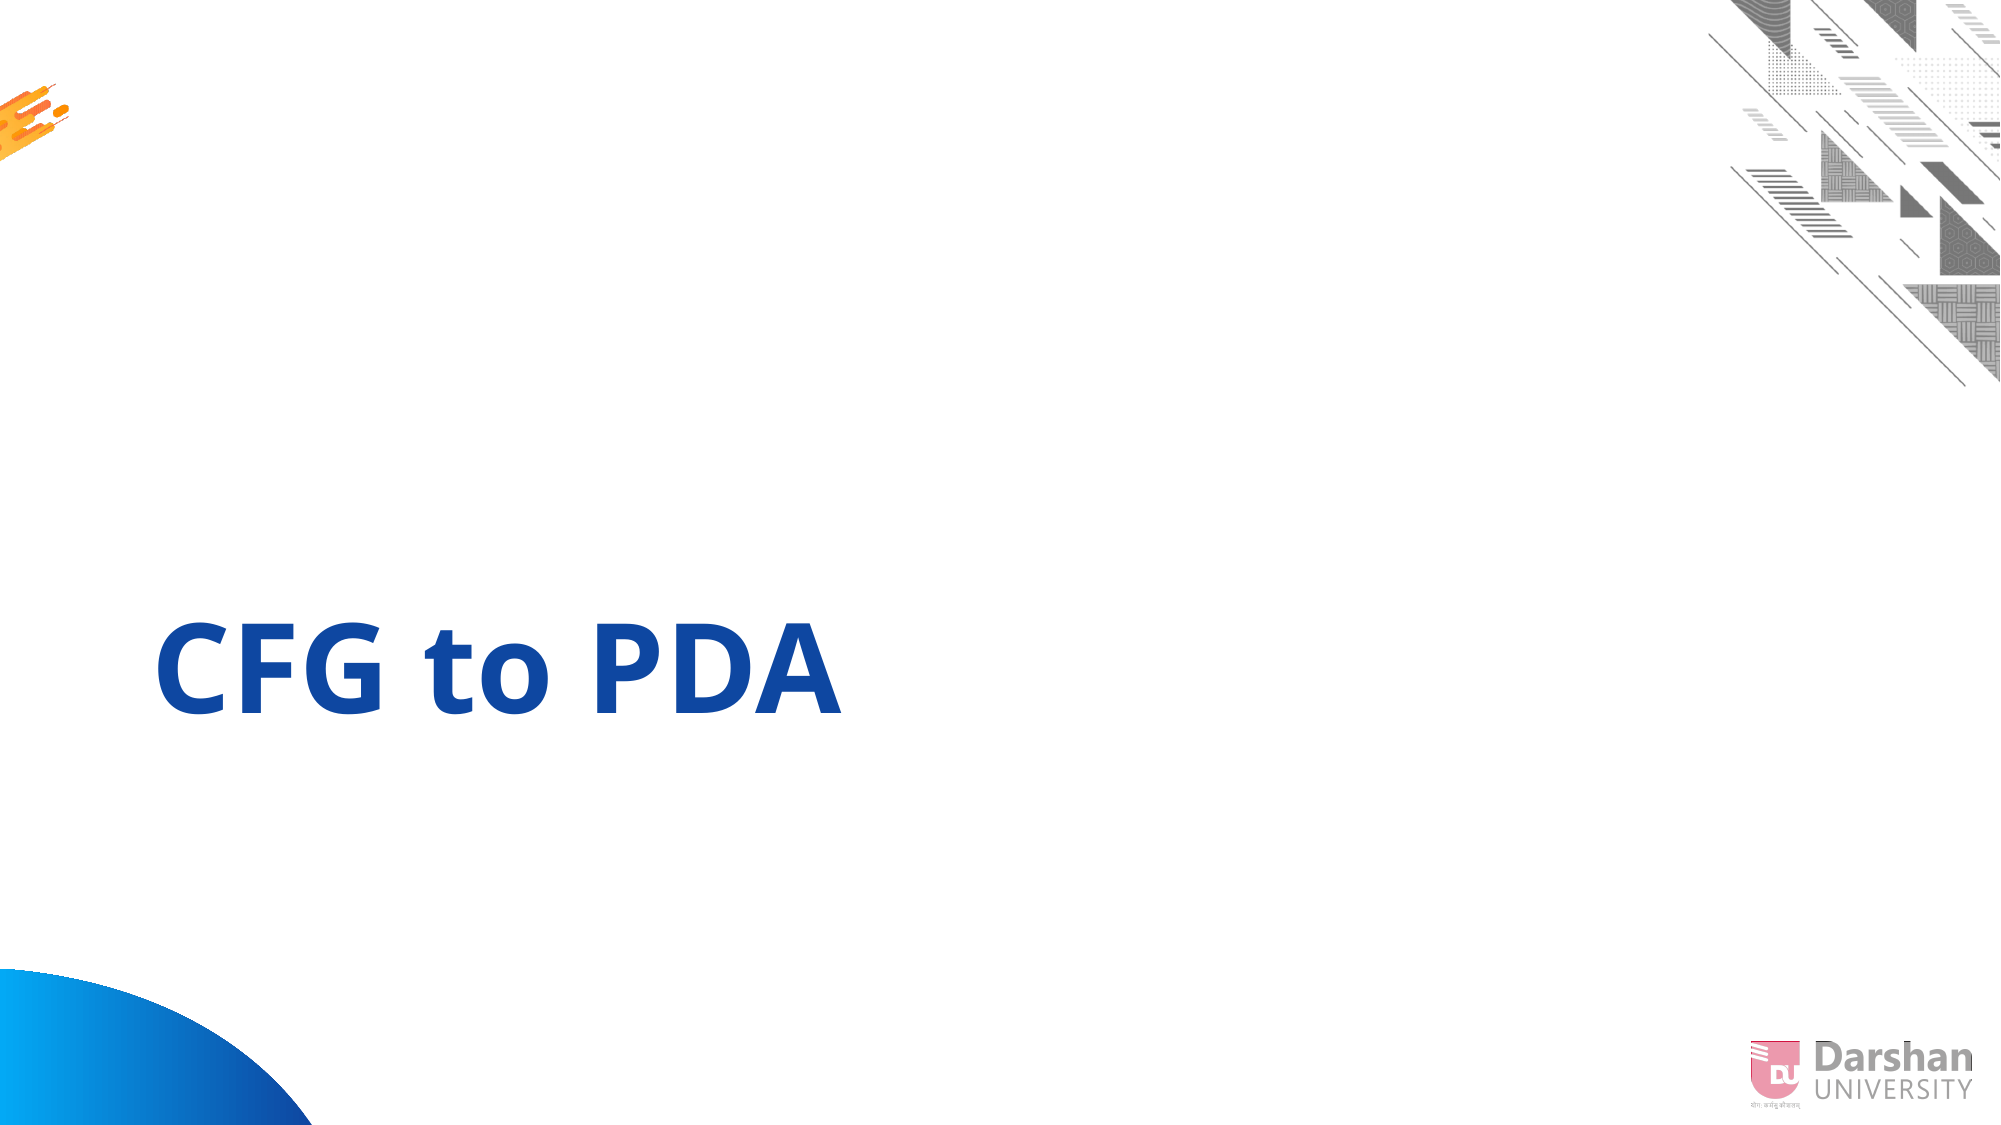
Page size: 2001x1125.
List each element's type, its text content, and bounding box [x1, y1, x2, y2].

picture [0, 65, 90, 193]
title CFG to PDA [136, 280, 1862, 749]
text_box c,a | a [1751, 1041, 1972, 1109]
